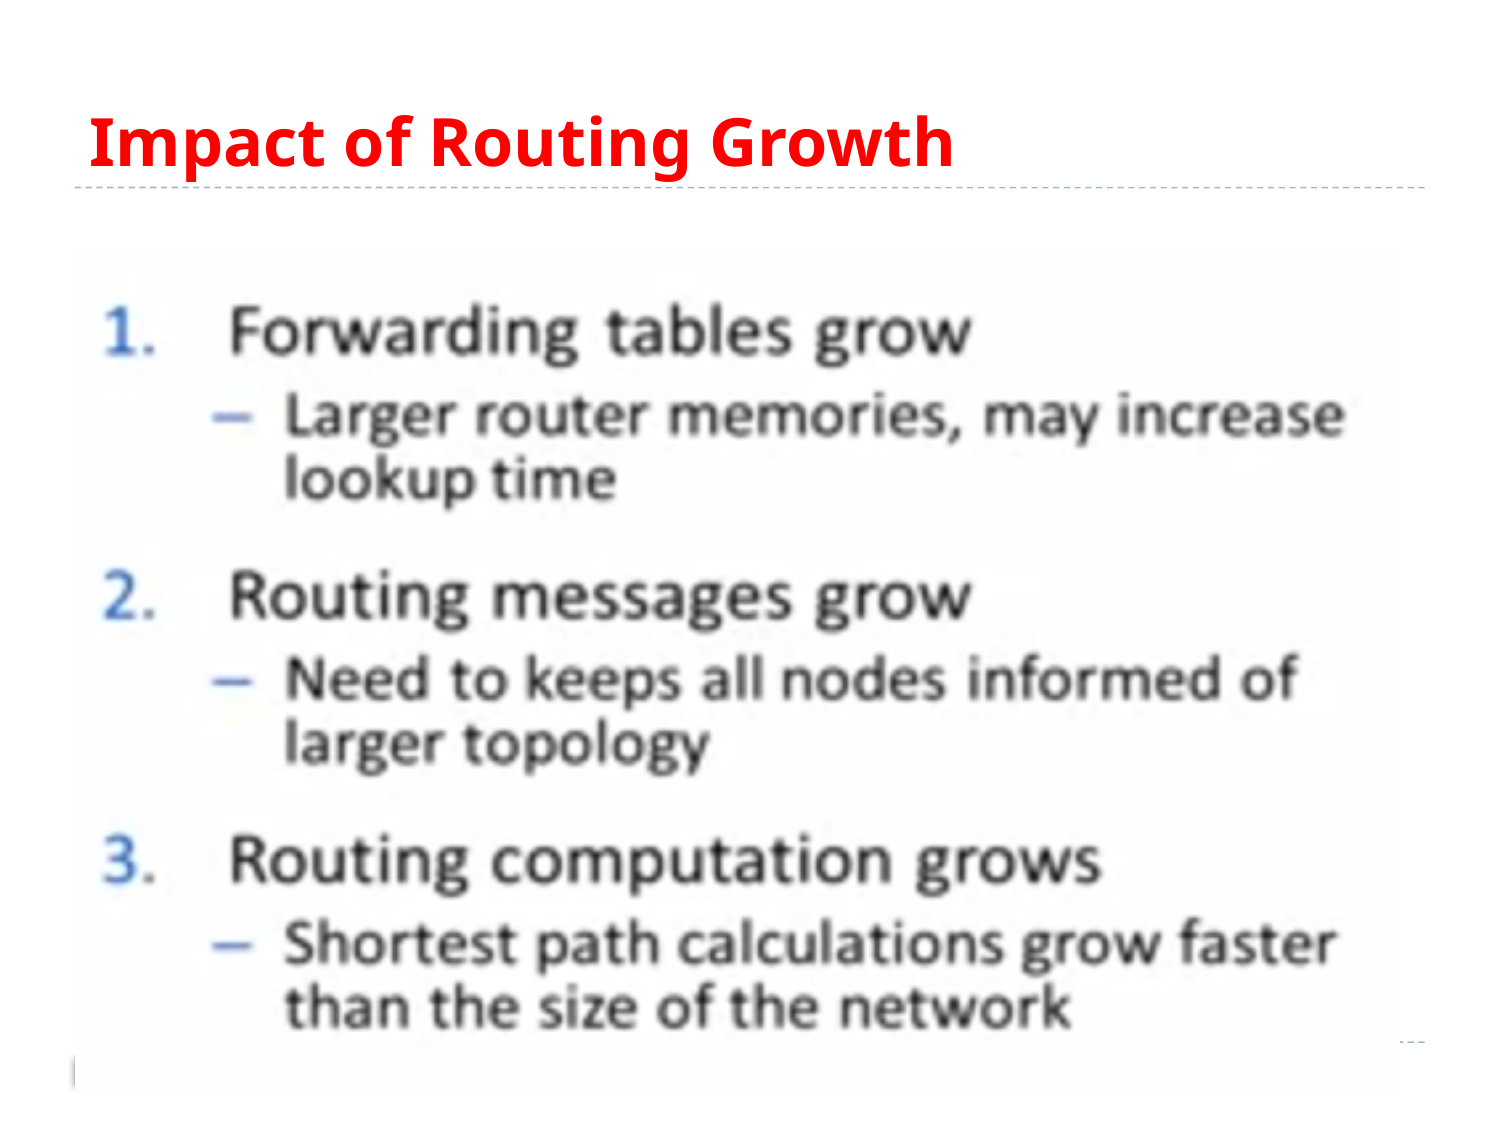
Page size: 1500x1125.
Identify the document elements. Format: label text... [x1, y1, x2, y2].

title Impact of Routing Growth [75, 24, 1425, 188]
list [74, 249, 1401, 1091]
